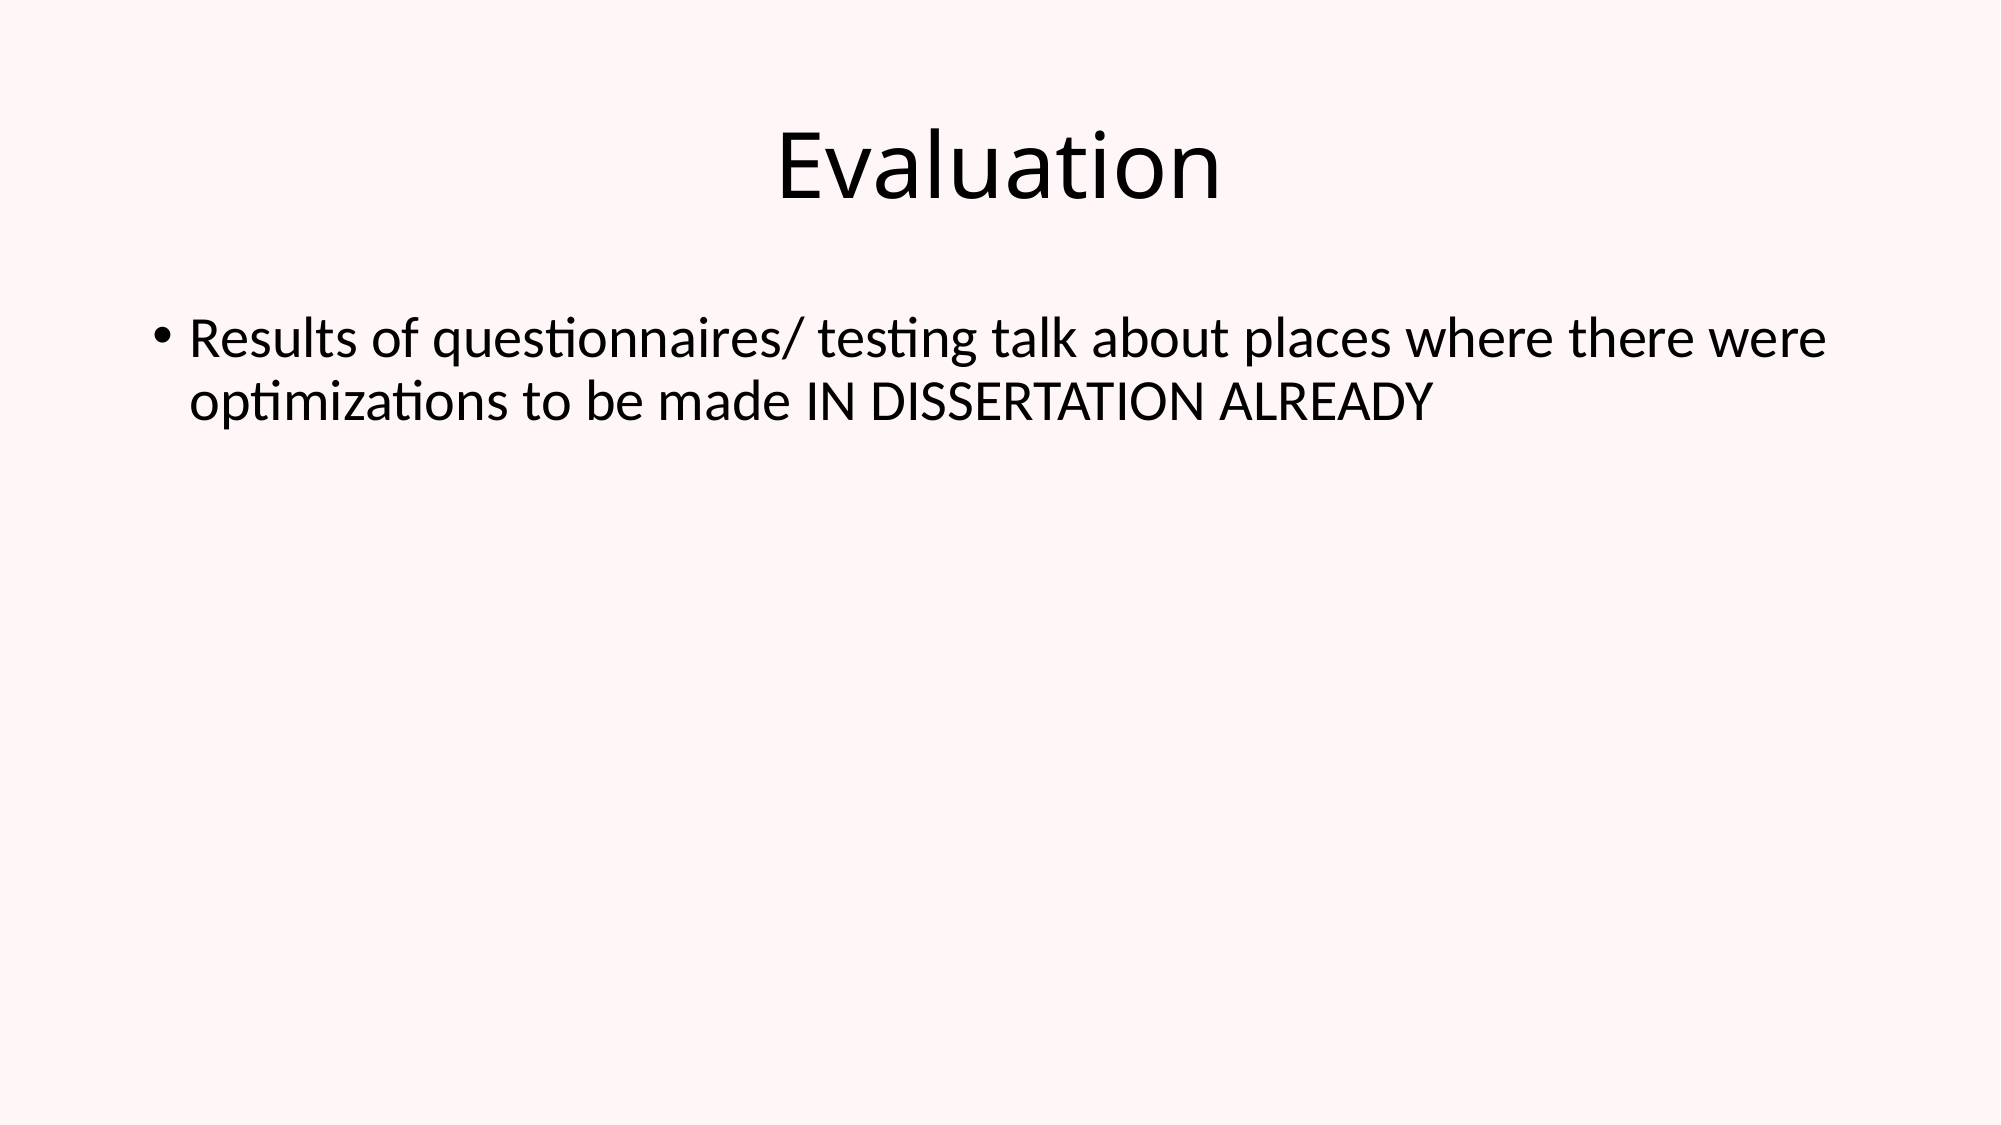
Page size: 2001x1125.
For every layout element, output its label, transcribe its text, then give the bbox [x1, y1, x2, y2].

list Results of questionnaires/ testing talk about places where there were optimizations to be made IN DISSERTATION ALREADY [137, 299, 1863, 1014]
title Evaluation [137, 59, 1863, 278]
